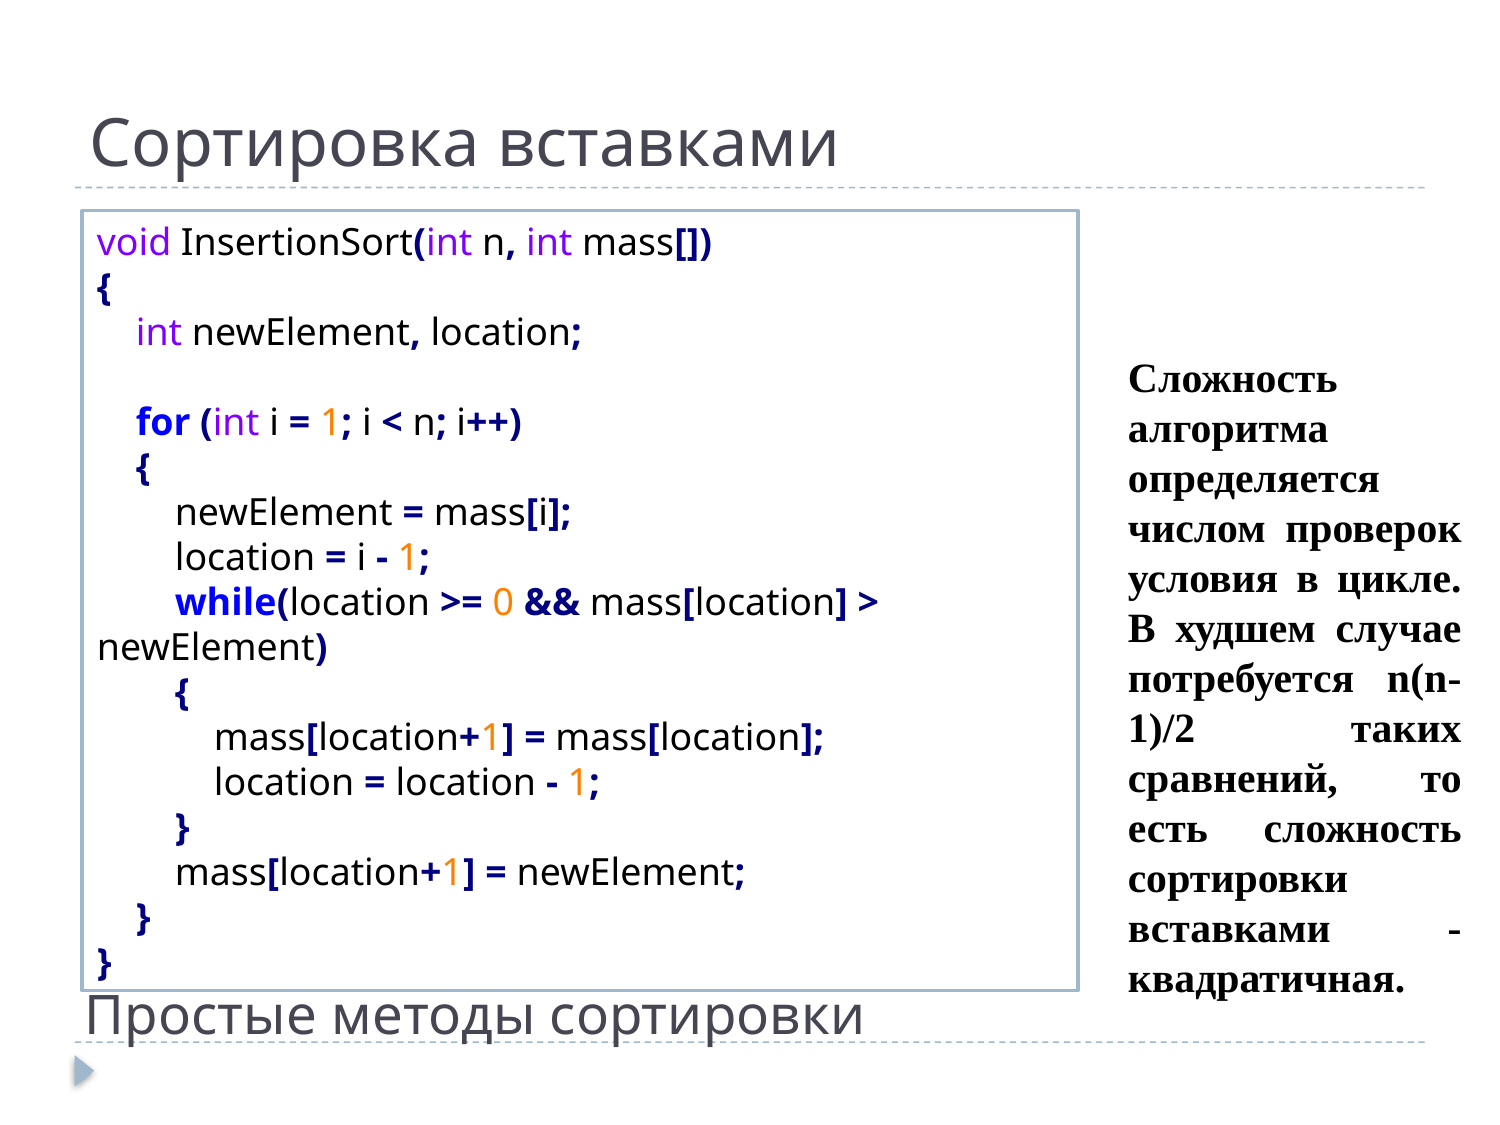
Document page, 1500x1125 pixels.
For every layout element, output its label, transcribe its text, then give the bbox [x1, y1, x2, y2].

title Сортировка вставками [75, 24, 1425, 188]
text_box void InsertionSort(int n, int mass[]) { int newElement, location; for (int i = 1; i < n; i++) { newElement = mass[i]; location = i - 1; while(location >= 0 && mass[location] > newElement) { mass[location+1] = mass[location]; location = location - 1; } mass[location+1] = newElement; } } [80, 209, 1080, 992]
text_box Сложность алгоритма определяется числом проверок условия в цикле. В худшем случае потребуется n(n-1)/2 таких сравнений, то есть сложность сортировки вставками - квадратичная. [1113, 343, 1477, 1008]
text_box Простые методы сортировки [70, 972, 1421, 1054]
